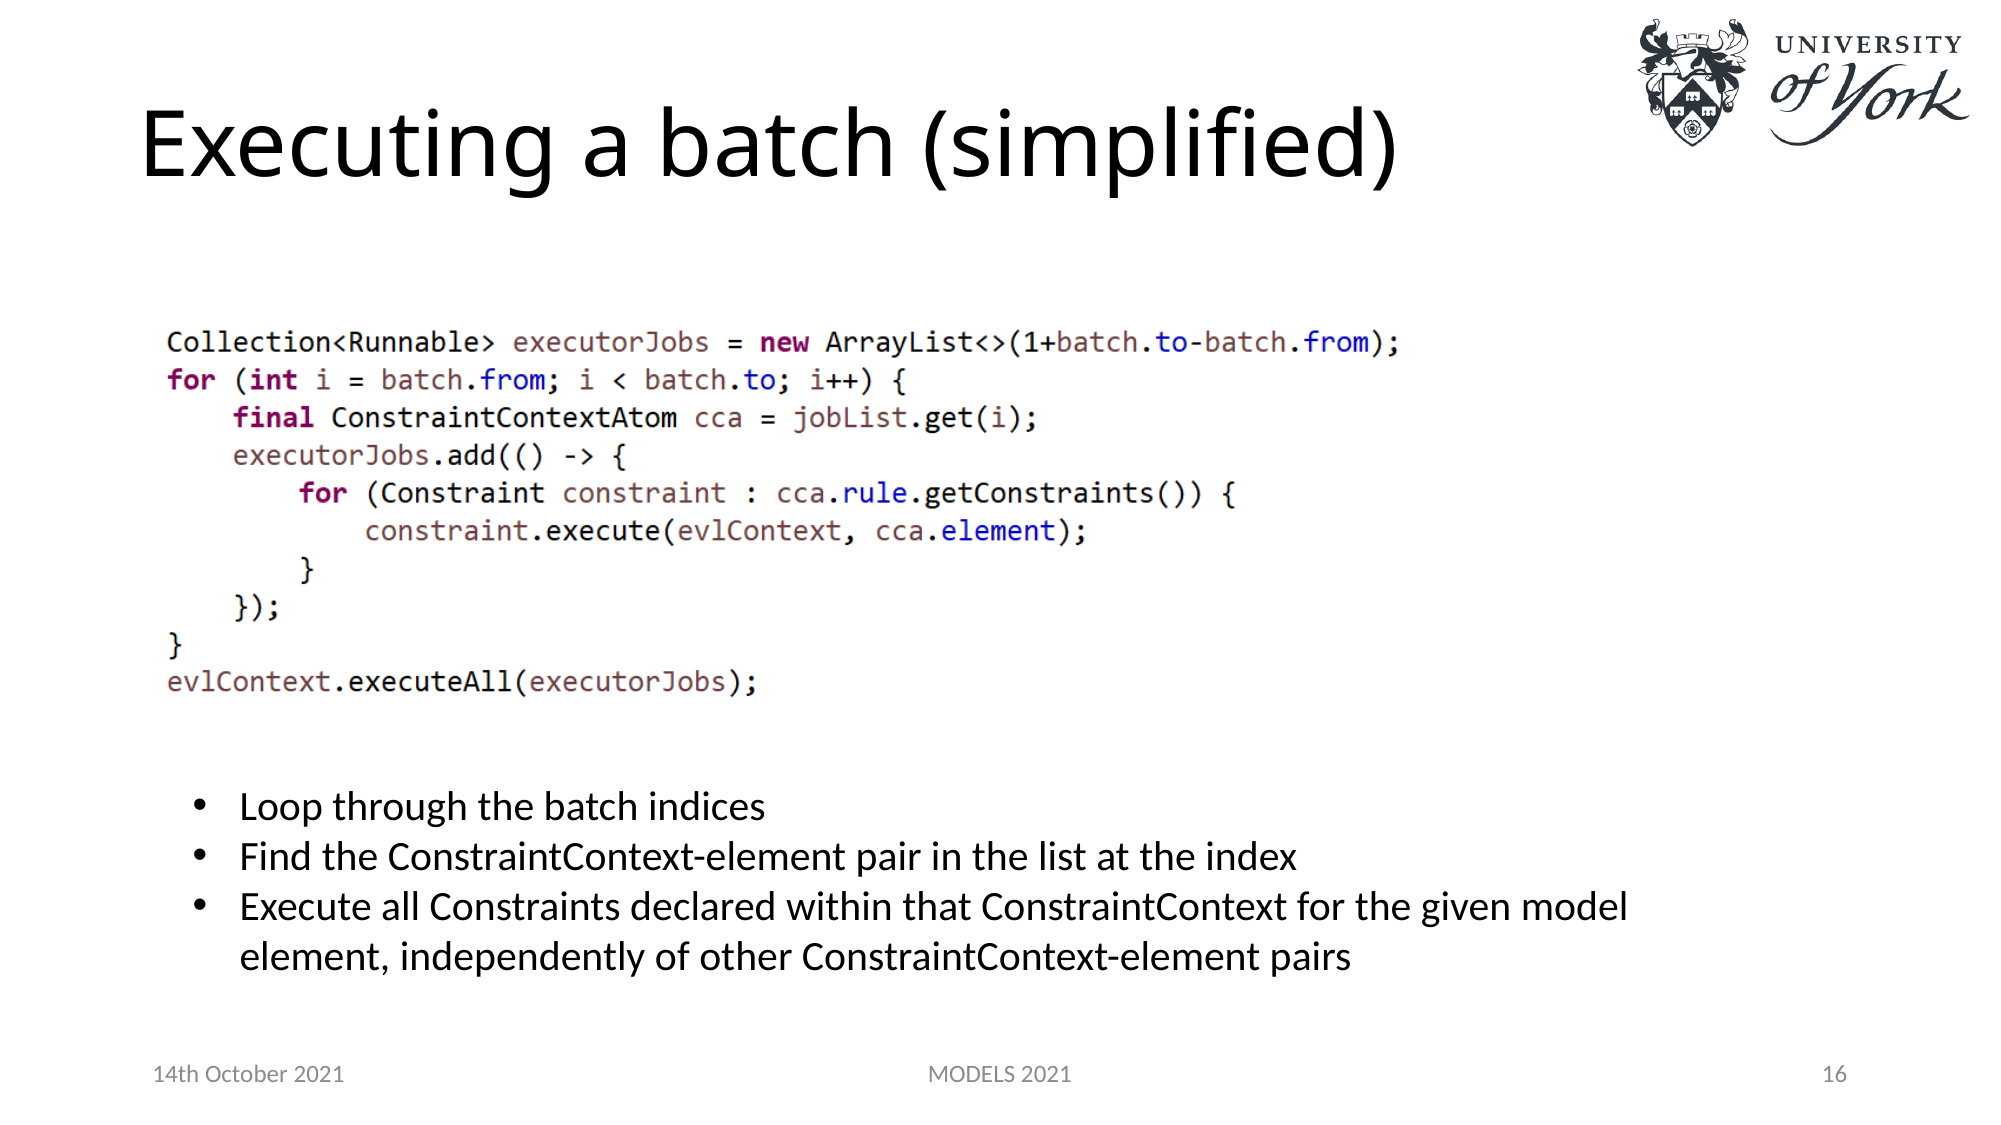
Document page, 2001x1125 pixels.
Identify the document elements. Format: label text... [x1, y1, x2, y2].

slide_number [137, 1042, 588, 1103]
footer MODELS 2021 [662, 1042, 1338, 1103]
picture [1632, 13, 1975, 152]
picture [155, 320, 1402, 722]
slide_number 16 [1412, 1042, 1863, 1103]
text_box Loop through the batch indices Find the ConstraintContext-element pair in the list at the index Execute all Constraints declared within that ConstraintContext for the given model element, independently of other ConstraintContext-element pairs [177, 771, 1662, 987]
title Executing a batch (simplified) [123, 38, 1849, 256]
